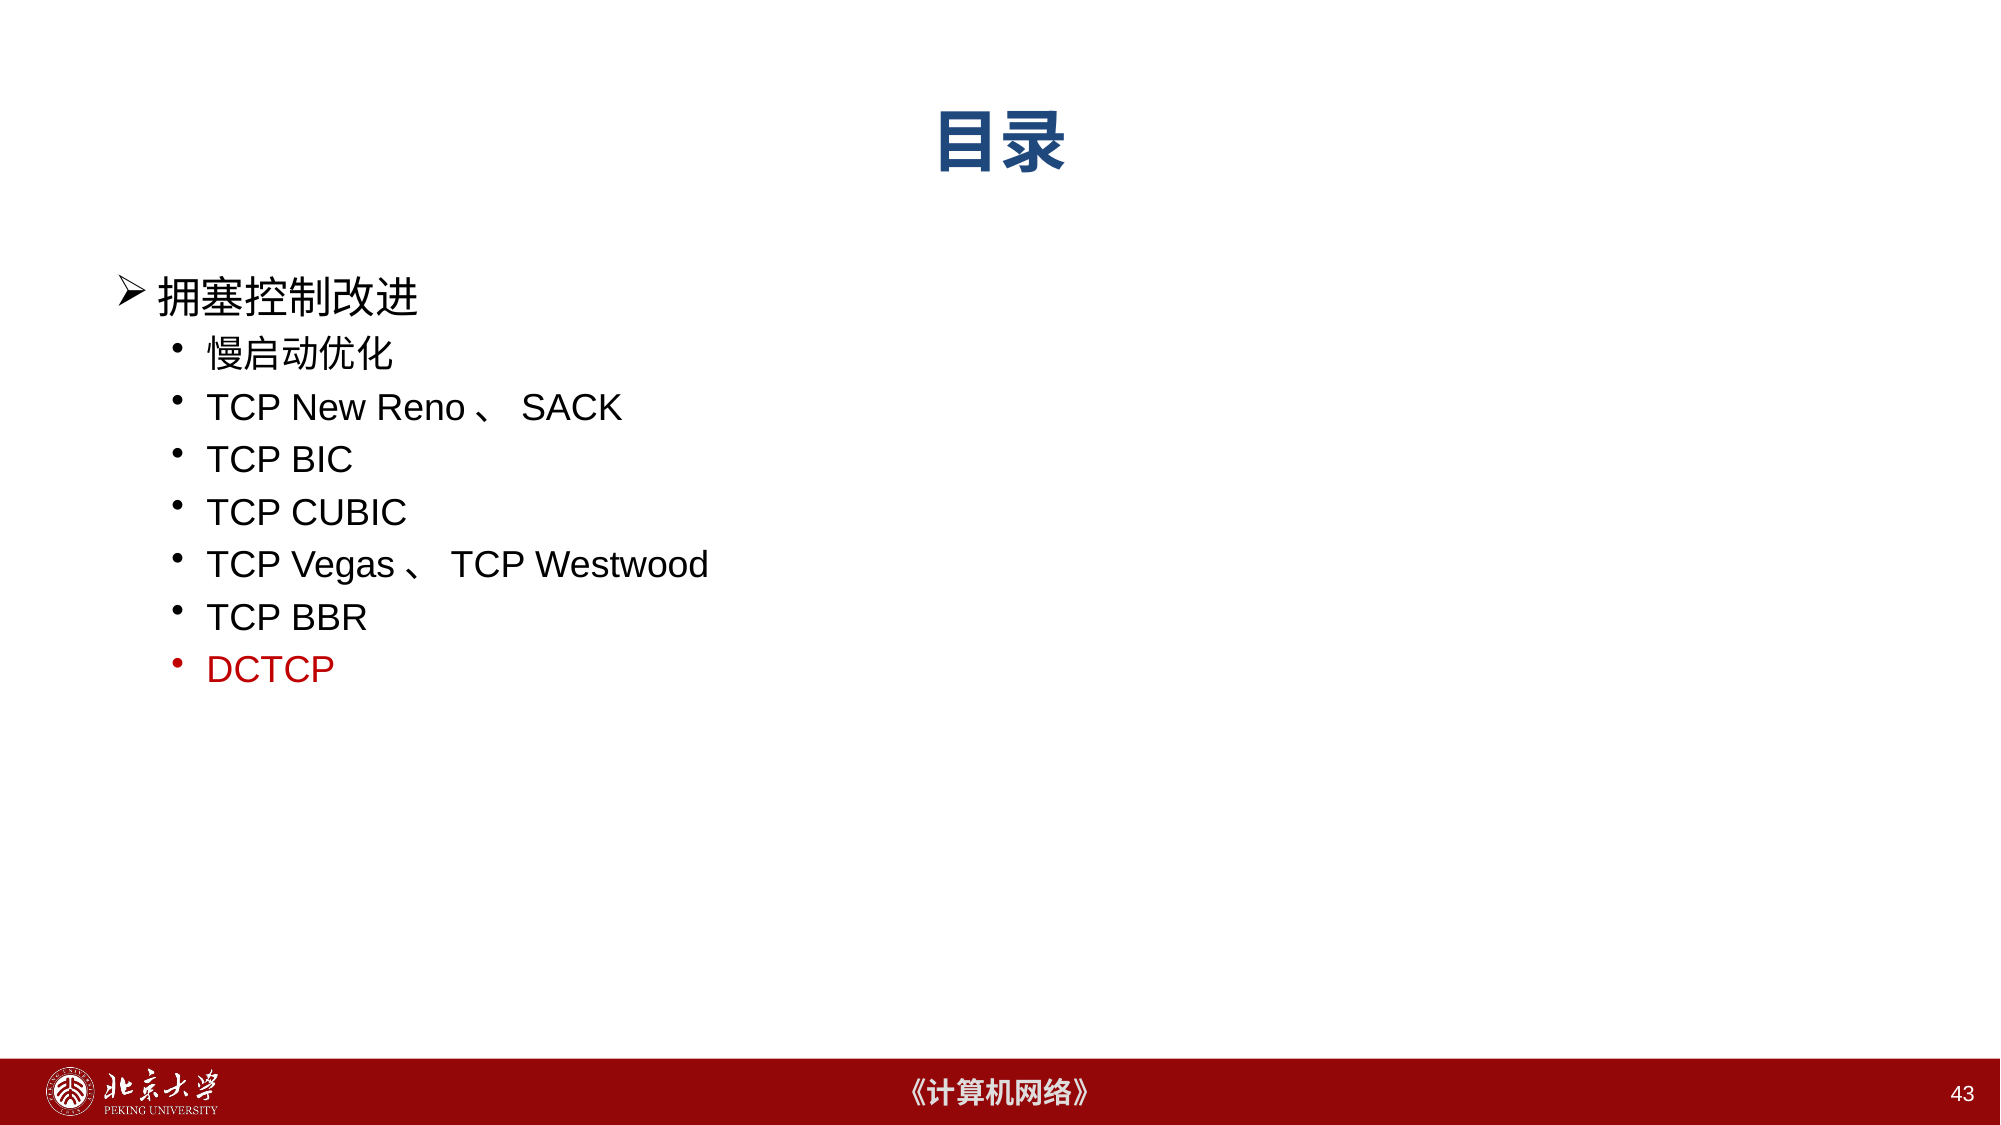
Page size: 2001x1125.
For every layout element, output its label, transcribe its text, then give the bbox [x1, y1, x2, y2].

list 拥塞控制改进 慢启动优化 TCP New Reno、SACK TCP BIC TCP CUBIC TCP Vegas、TCP Westwood TCP BBR DCTCP [99, 262, 1900, 1005]
picture [46, 1067, 218, 1116]
title 目录 [99, 45, 1900, 233]
slide_number 43 [1522, 1072, 1990, 1125]
